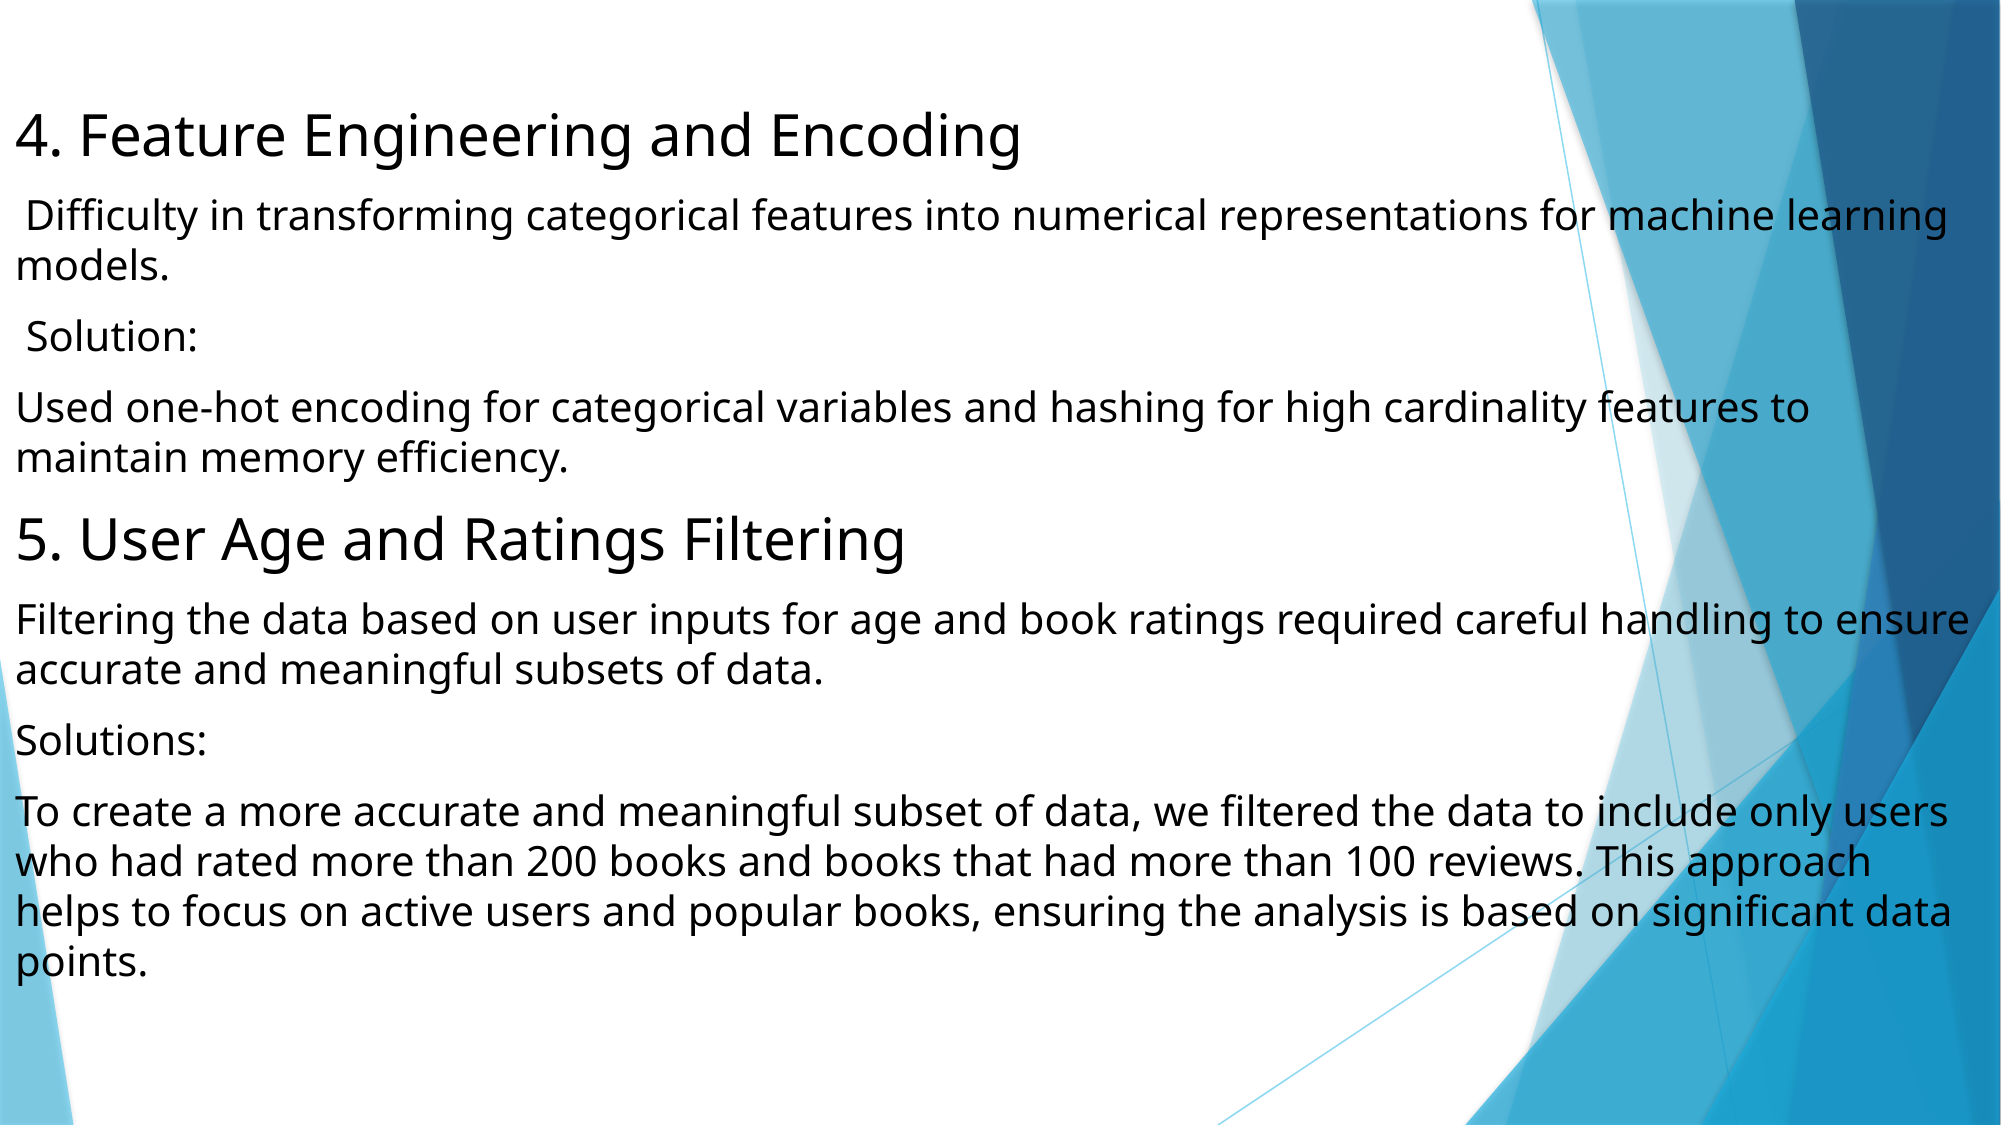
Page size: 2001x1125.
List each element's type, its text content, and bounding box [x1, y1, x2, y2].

list 4. Feature Engineering and Encoding Difficulty in transforming categorical features into numerical representations for machine learning models. Solution: Used one-hot encoding for categorical variables and hashing for high cardinality features to maintain memory efficiency. 5. User Age and Ratings Filtering Filtering the data based on user inputs for age and book ratings required careful handling to ensure accurate and meaningful subsets of data. Solutions: To create a more accurate and meaningful subset of data, we filtered the data to include only users who had rated more than 200 books and books that had more than 100 reviews. This approach helps to focus on active users and popular books, ensuring the analysis is based on significant data points. [0, 0, 2000, 1125]
